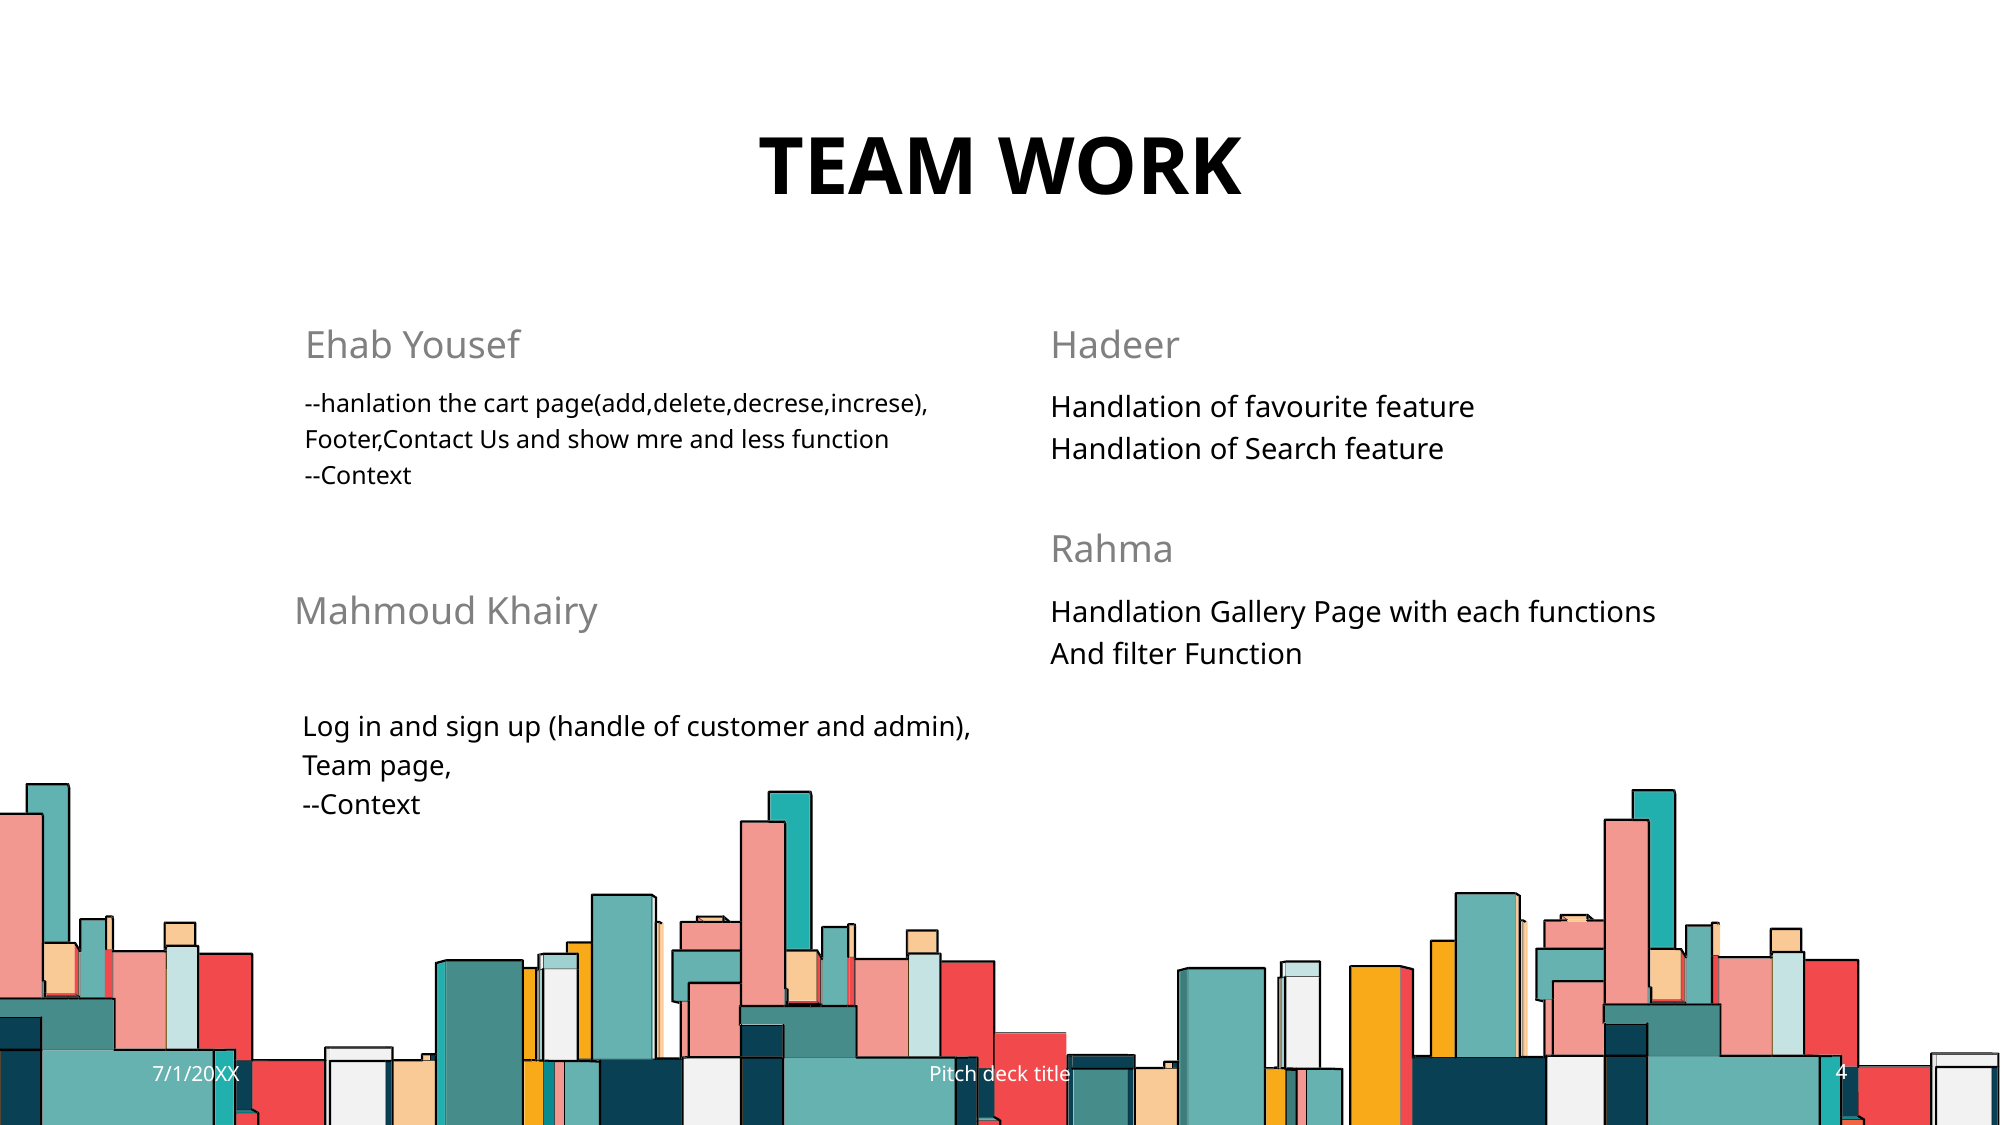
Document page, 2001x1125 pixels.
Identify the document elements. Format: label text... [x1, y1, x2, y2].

slide_number 4 [1412, 1042, 1863, 1103]
footer Pitch deck title [662, 1042, 1338, 1103]
list Rahma [1035, 508, 1711, 578]
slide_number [137, 1042, 588, 1103]
list Handlation Gallery Page with each functions And filter Function [1035, 578, 1711, 714]
list Handlation of favourite feature Handlation of Search feature [1035, 374, 1711, 508]
list Mahmoud Khairy [279, 570, 955, 641]
list Hadeer [1035, 304, 1711, 374]
list Ehab Yousef [290, 304, 965, 374]
list Log in and sign up (handle of customer and admin), Team page, --Context [287, 695, 996, 858]
title Team work [154, 60, 1847, 278]
list --hanlation the cart page(add,delete,decrese,increse), Footer,Contact Us and show mre and less function --Context [289, 374, 965, 546]
